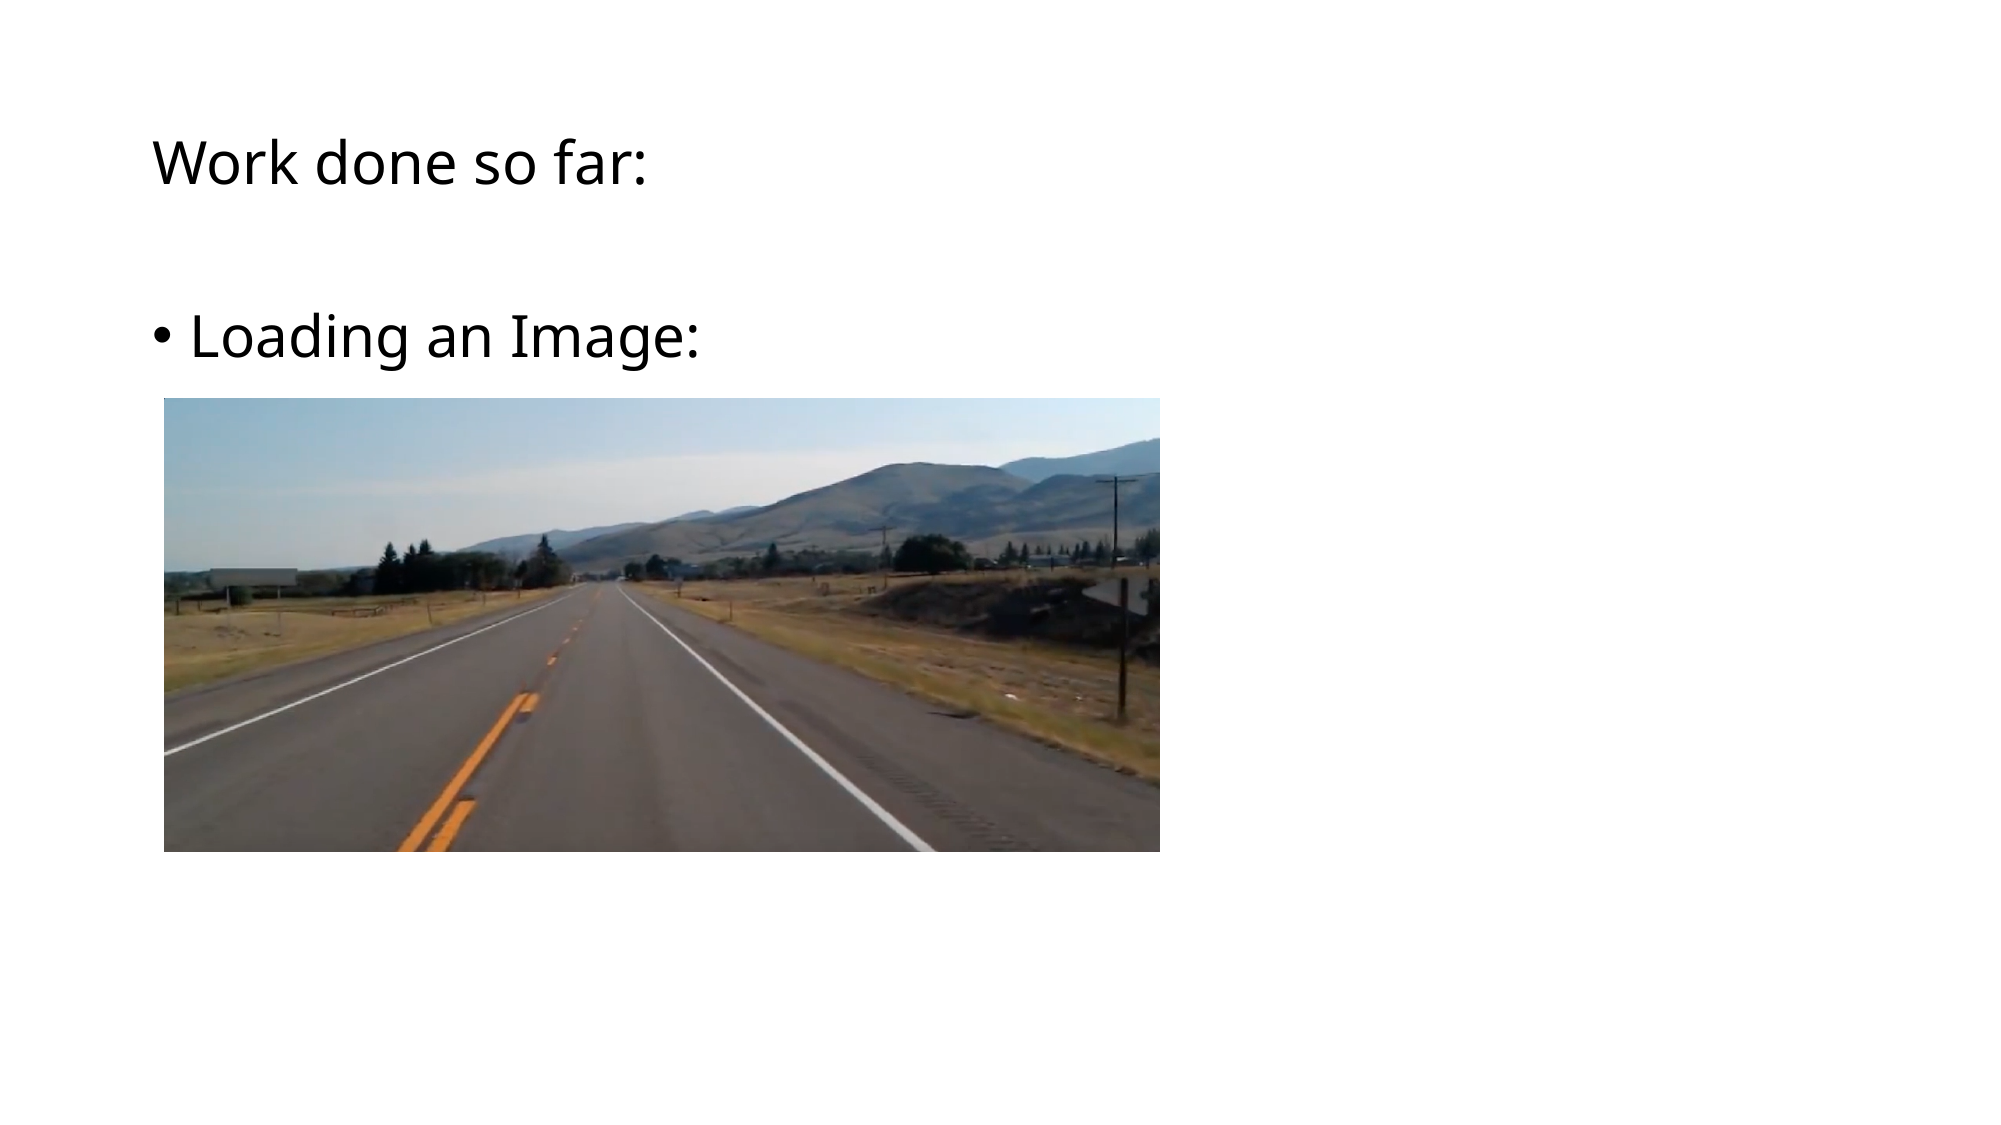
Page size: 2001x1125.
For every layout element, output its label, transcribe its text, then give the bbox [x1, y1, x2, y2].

title Work done so far: [137, 59, 1863, 278]
list Loading an Image: [137, 299, 1863, 1014]
picture [164, 398, 1160, 852]
